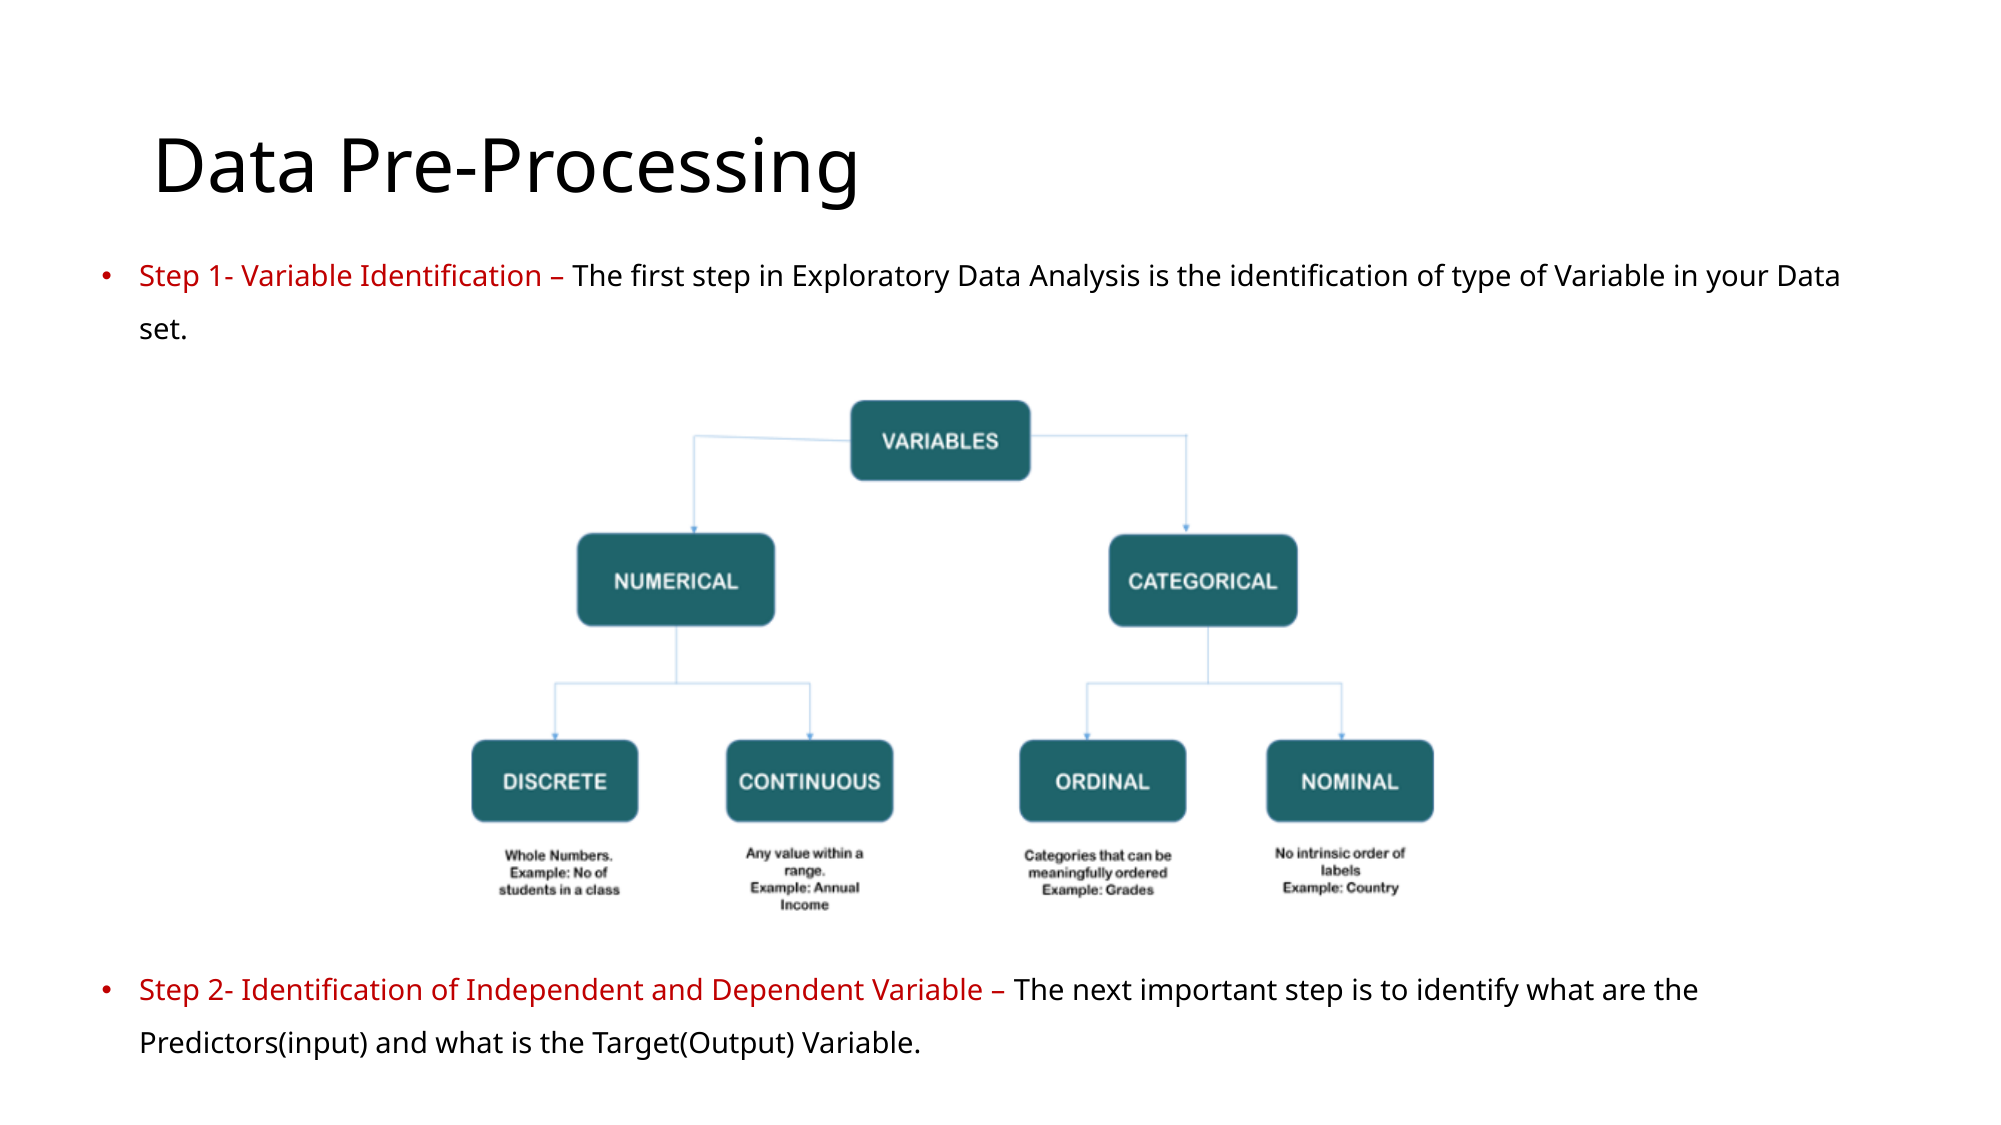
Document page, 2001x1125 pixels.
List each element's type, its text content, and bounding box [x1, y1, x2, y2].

list Step 1- Variable Identification – The first step in Exploratory Data Analysis is the identification of type of Variable in your Data set. Step 2- Identification of Independent and Dependent Variable – The next important step is to identify what are the Predictors(input) and what is the Target(Output) Variable. [86, 232, 1863, 1101]
title Data Pre-Processing [137, 59, 1863, 232]
picture [451, 353, 1486, 922]
